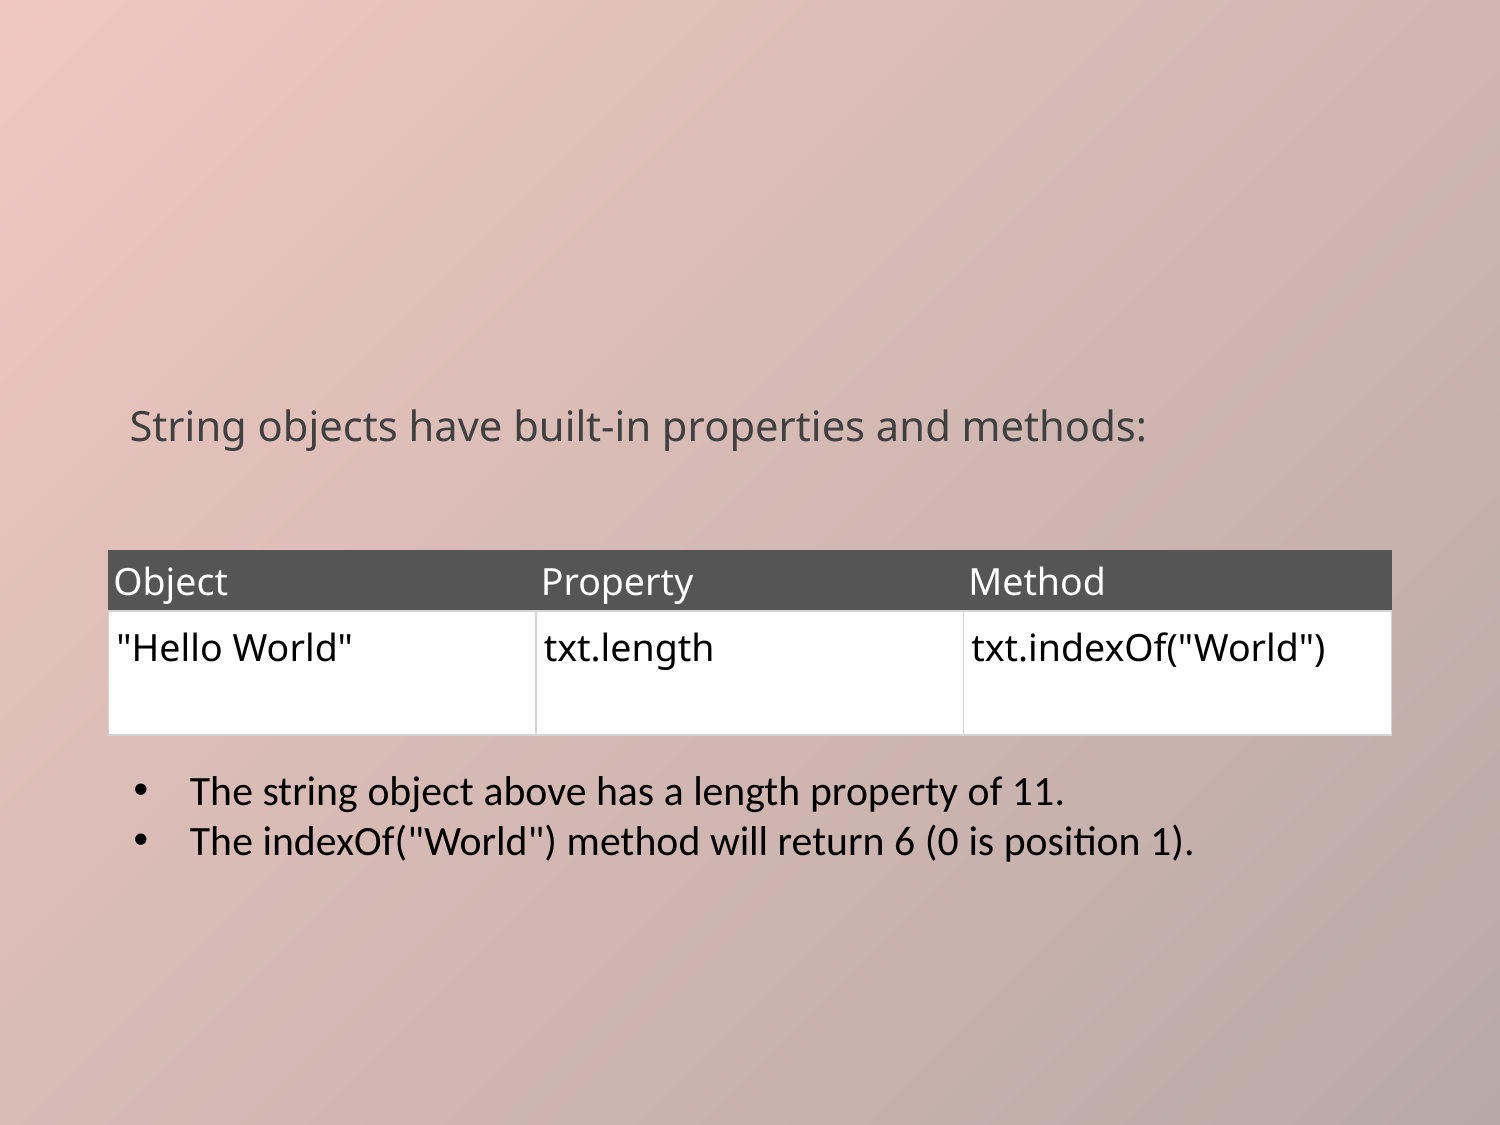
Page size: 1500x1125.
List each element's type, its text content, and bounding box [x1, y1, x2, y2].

table_cell txt.indexOf("World") [964, 612, 1391, 734]
table_header Method [964, 551, 1391, 610]
table_header Object [109, 551, 535, 610]
text_box String objects have built-in properties and methods: [114, 392, 1225, 458]
table_cell "Hello World" [109, 612, 535, 734]
table_header Property [537, 551, 963, 610]
table_cell txt.length [537, 612, 963, 734]
text_box The string object above has a length property of 11. The indexOf("World") method will return 6 (0 is position 1). [118, 756, 1267, 872]
